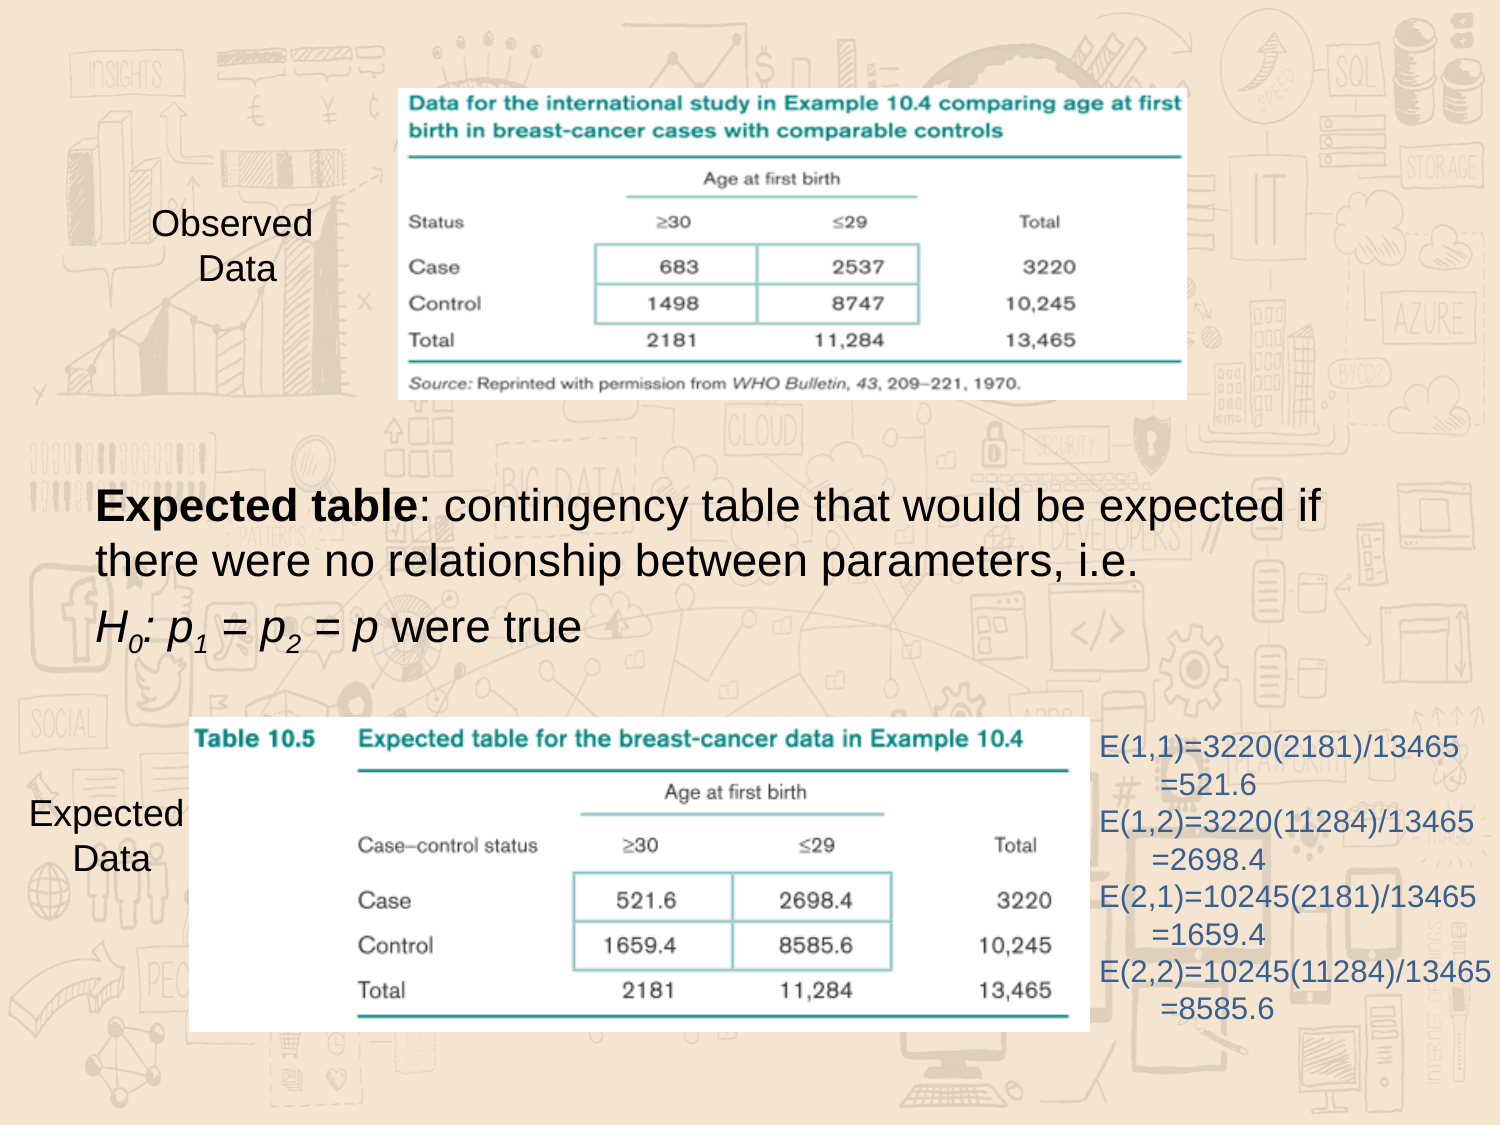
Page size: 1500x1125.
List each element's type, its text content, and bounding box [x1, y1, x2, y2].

picture [0, 0, 1500, 1125]
text_box E(1,1)=3220(2181)/13465 =521.6 E(1,2)=3220(11284)/13465 =2698.4 E(2,1)=10245(2181)/13465 =1659.4 E(2,2)=10245(11284)/13465 =8585.6 [1092, 718, 1500, 1034]
picture [189, 717, 1090, 1033]
subtitle Expected table: contingency table that would be expected if there were no relationship between parameters, i.e. H0: p1 = p2 = p were true [86, 124, 1377, 781]
text_box Observed Data [143, 191, 332, 297]
subtitle Expected table: contingency table that would be expected if there were no relationship between parameters, i.e. H0: p1 = p2 = p were true [86, 887, 1377, 1063]
text_box Expected Data [20, 781, 183, 887]
